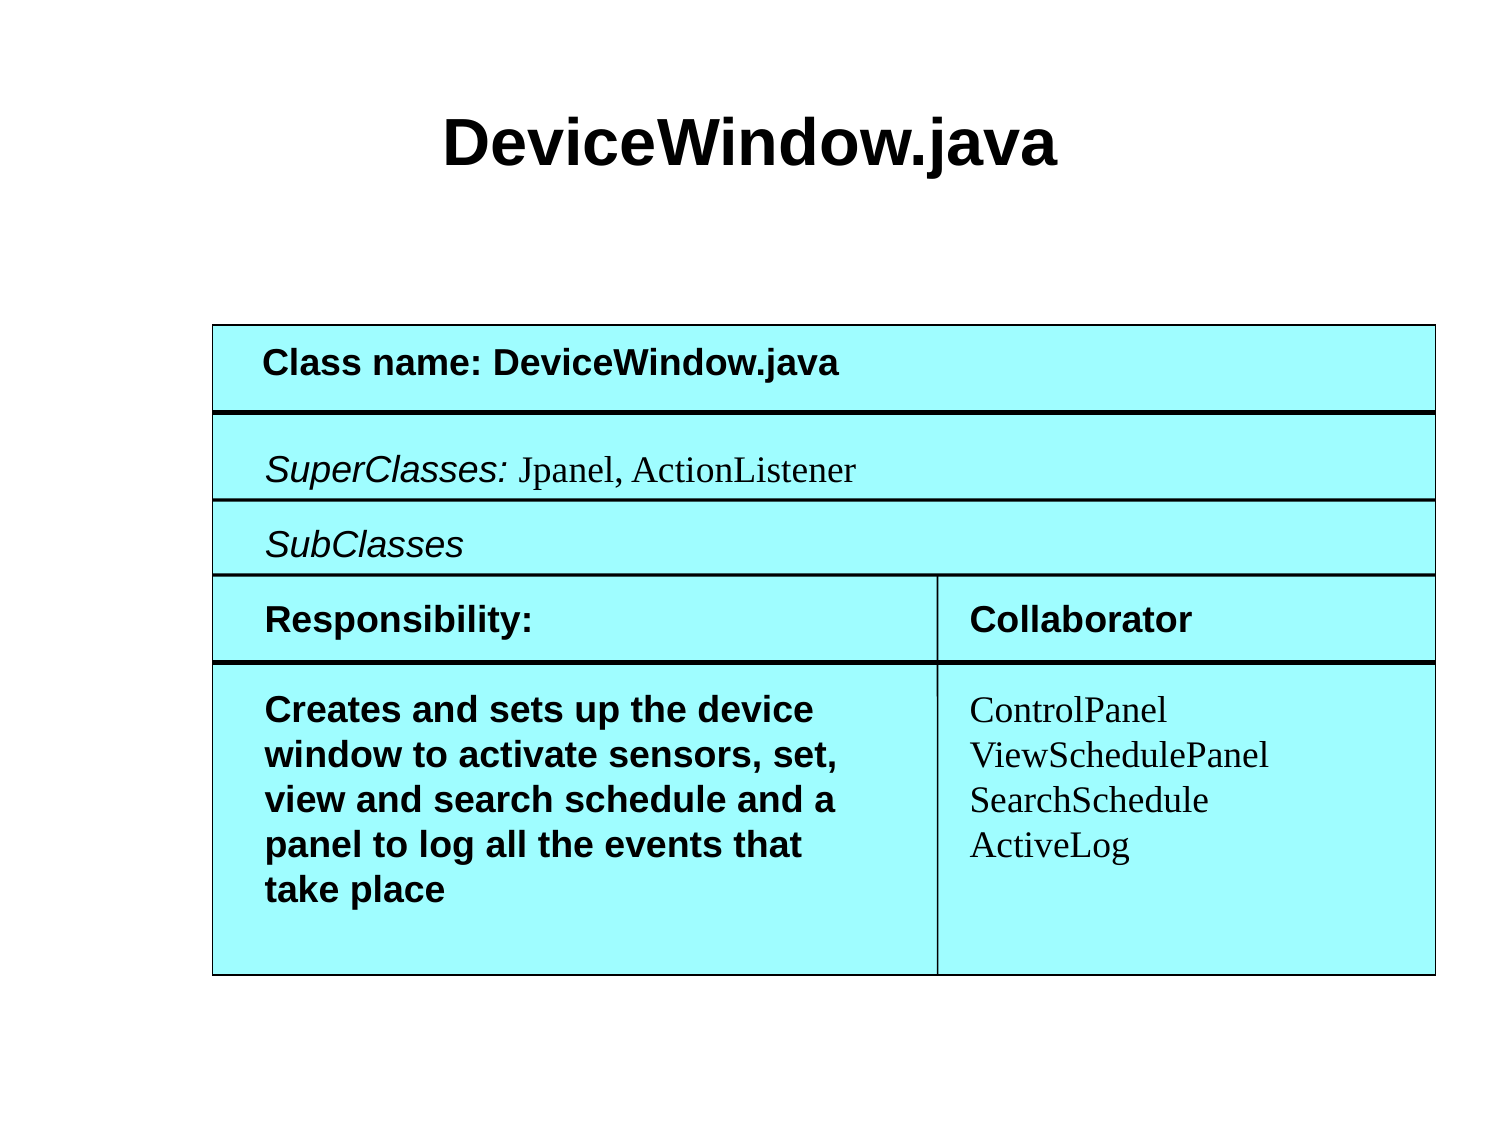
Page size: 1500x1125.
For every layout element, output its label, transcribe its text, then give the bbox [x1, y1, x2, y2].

text_box DeviceWindow.java [74, 45, 1425, 233]
text_box [212, 324, 1436, 412]
text_box [212, 413, 1436, 662]
text_box [212, 663, 937, 975]
text_box Collaborator ControlPanel ViewSchedulePanel SearchSchedule ActiveLog [954, 587, 1285, 873]
text_box Class name: DeviceWindow.java [247, 330, 1241, 391]
text_box [938, 663, 1436, 975]
text_box SubClasses [249, 512, 1241, 573]
text_box Responsibility: Creates and sets up the device window to activate sensors, set, view and search schedule and a panel to log all the events that take place [249, 587, 899, 963]
text_box SuperClasses: Jpanel, ActionListener [249, 437, 1241, 498]
